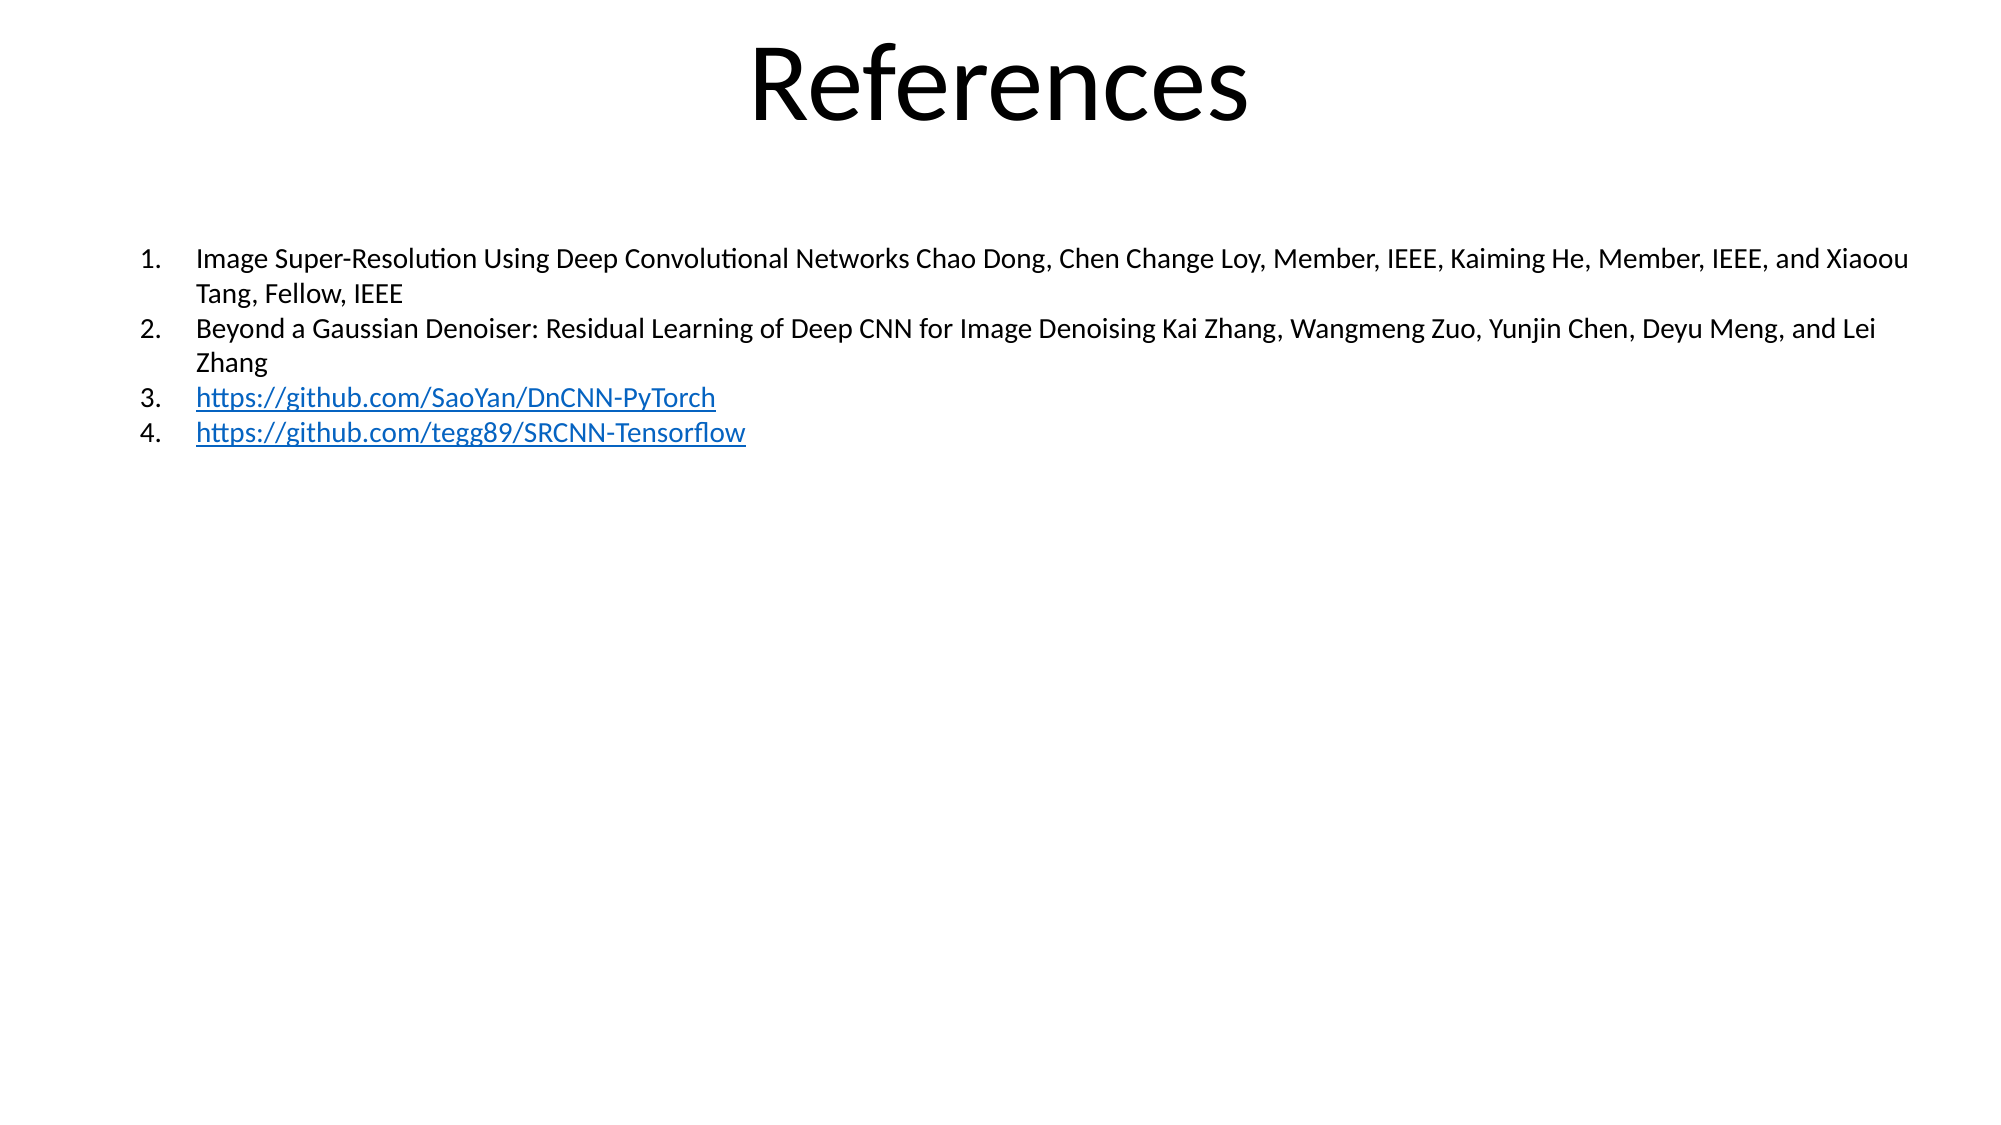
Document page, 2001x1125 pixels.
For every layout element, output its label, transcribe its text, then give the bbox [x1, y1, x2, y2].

text_box Image Super-Resolution Using Deep Convolutional Networks Chao Dong, Chen Change Loy, Member, IEEE, Kaiming He, Member, IEEE, and Xiaoou Tang, Fellow, IEEE Beyond a Gaussian Denoiser: Residual Learning of Deep CNN for Image Denoising Kai Zhang, Wangmeng Zuo, Yunjin Chen, Deyu Meng, and Lei Zhang https://github.com/SaoYan/DnCNN-PyTorch https://github.com/tegg89/SRCNN-Tensorflow [124, 231, 1968, 491]
text_box References [733, 0, 1266, 150]
